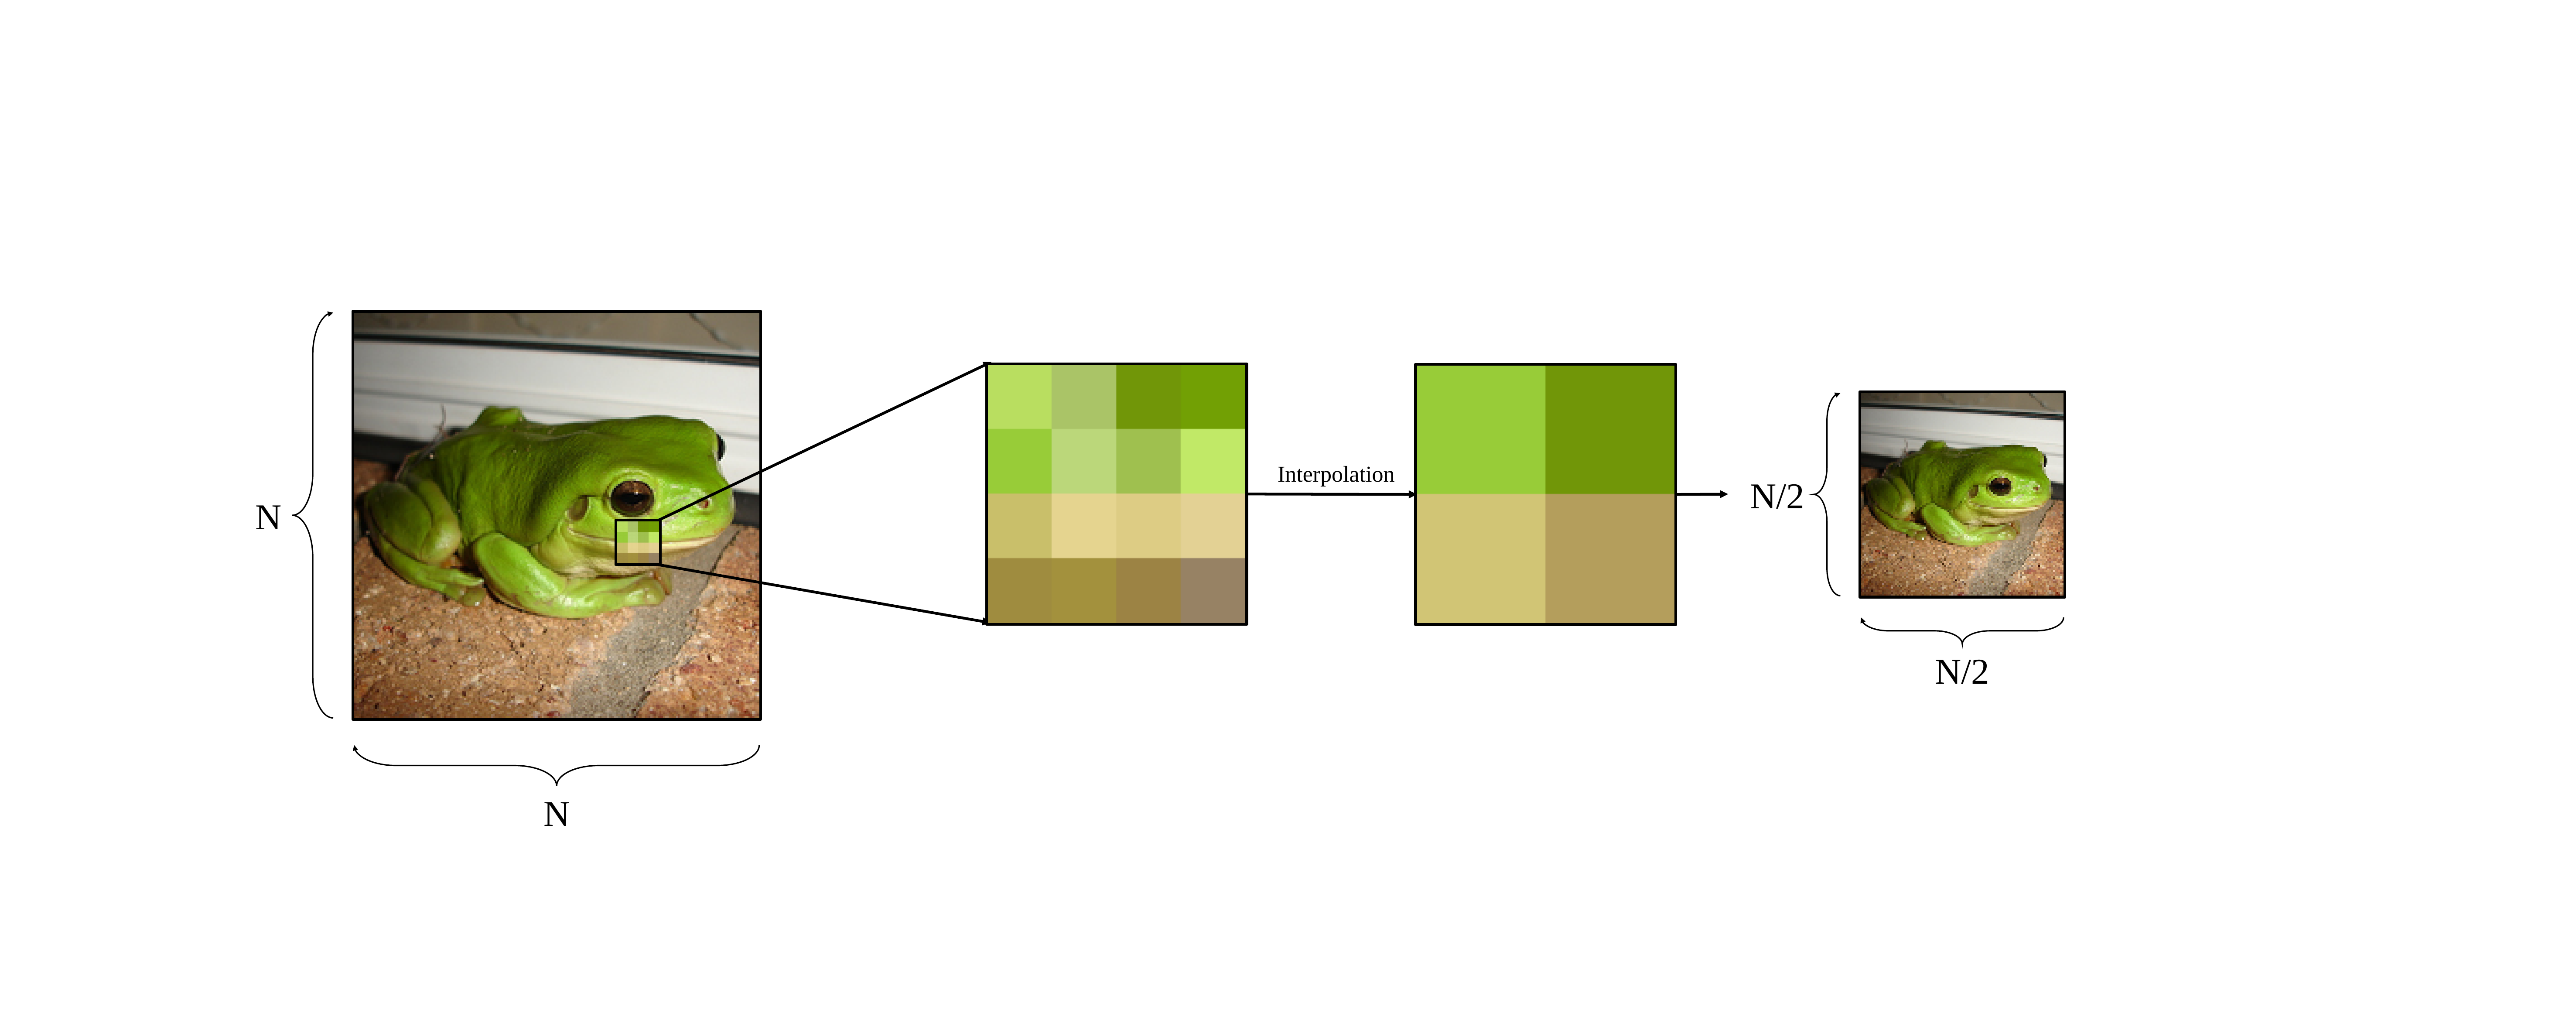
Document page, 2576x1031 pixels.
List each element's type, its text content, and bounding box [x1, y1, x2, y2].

text_box N/2 [1913, 644, 2012, 695]
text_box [657, 362, 992, 521]
picture [1861, 393, 2064, 596]
text_box N [217, 490, 320, 540]
text_box N/2 [1728, 469, 1827, 519]
text_box Interpolation [1257, 456, 1415, 490]
picture [354, 312, 759, 718]
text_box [649, 563, 987, 623]
picture [1417, 365, 1675, 623]
text_box [1826, 392, 1841, 596]
text_box [1860, 617, 2064, 644]
text_box [353, 745, 760, 786]
picture [987, 365, 1246, 623]
text_box [310, 311, 334, 719]
text_box N [506, 787, 608, 837]
